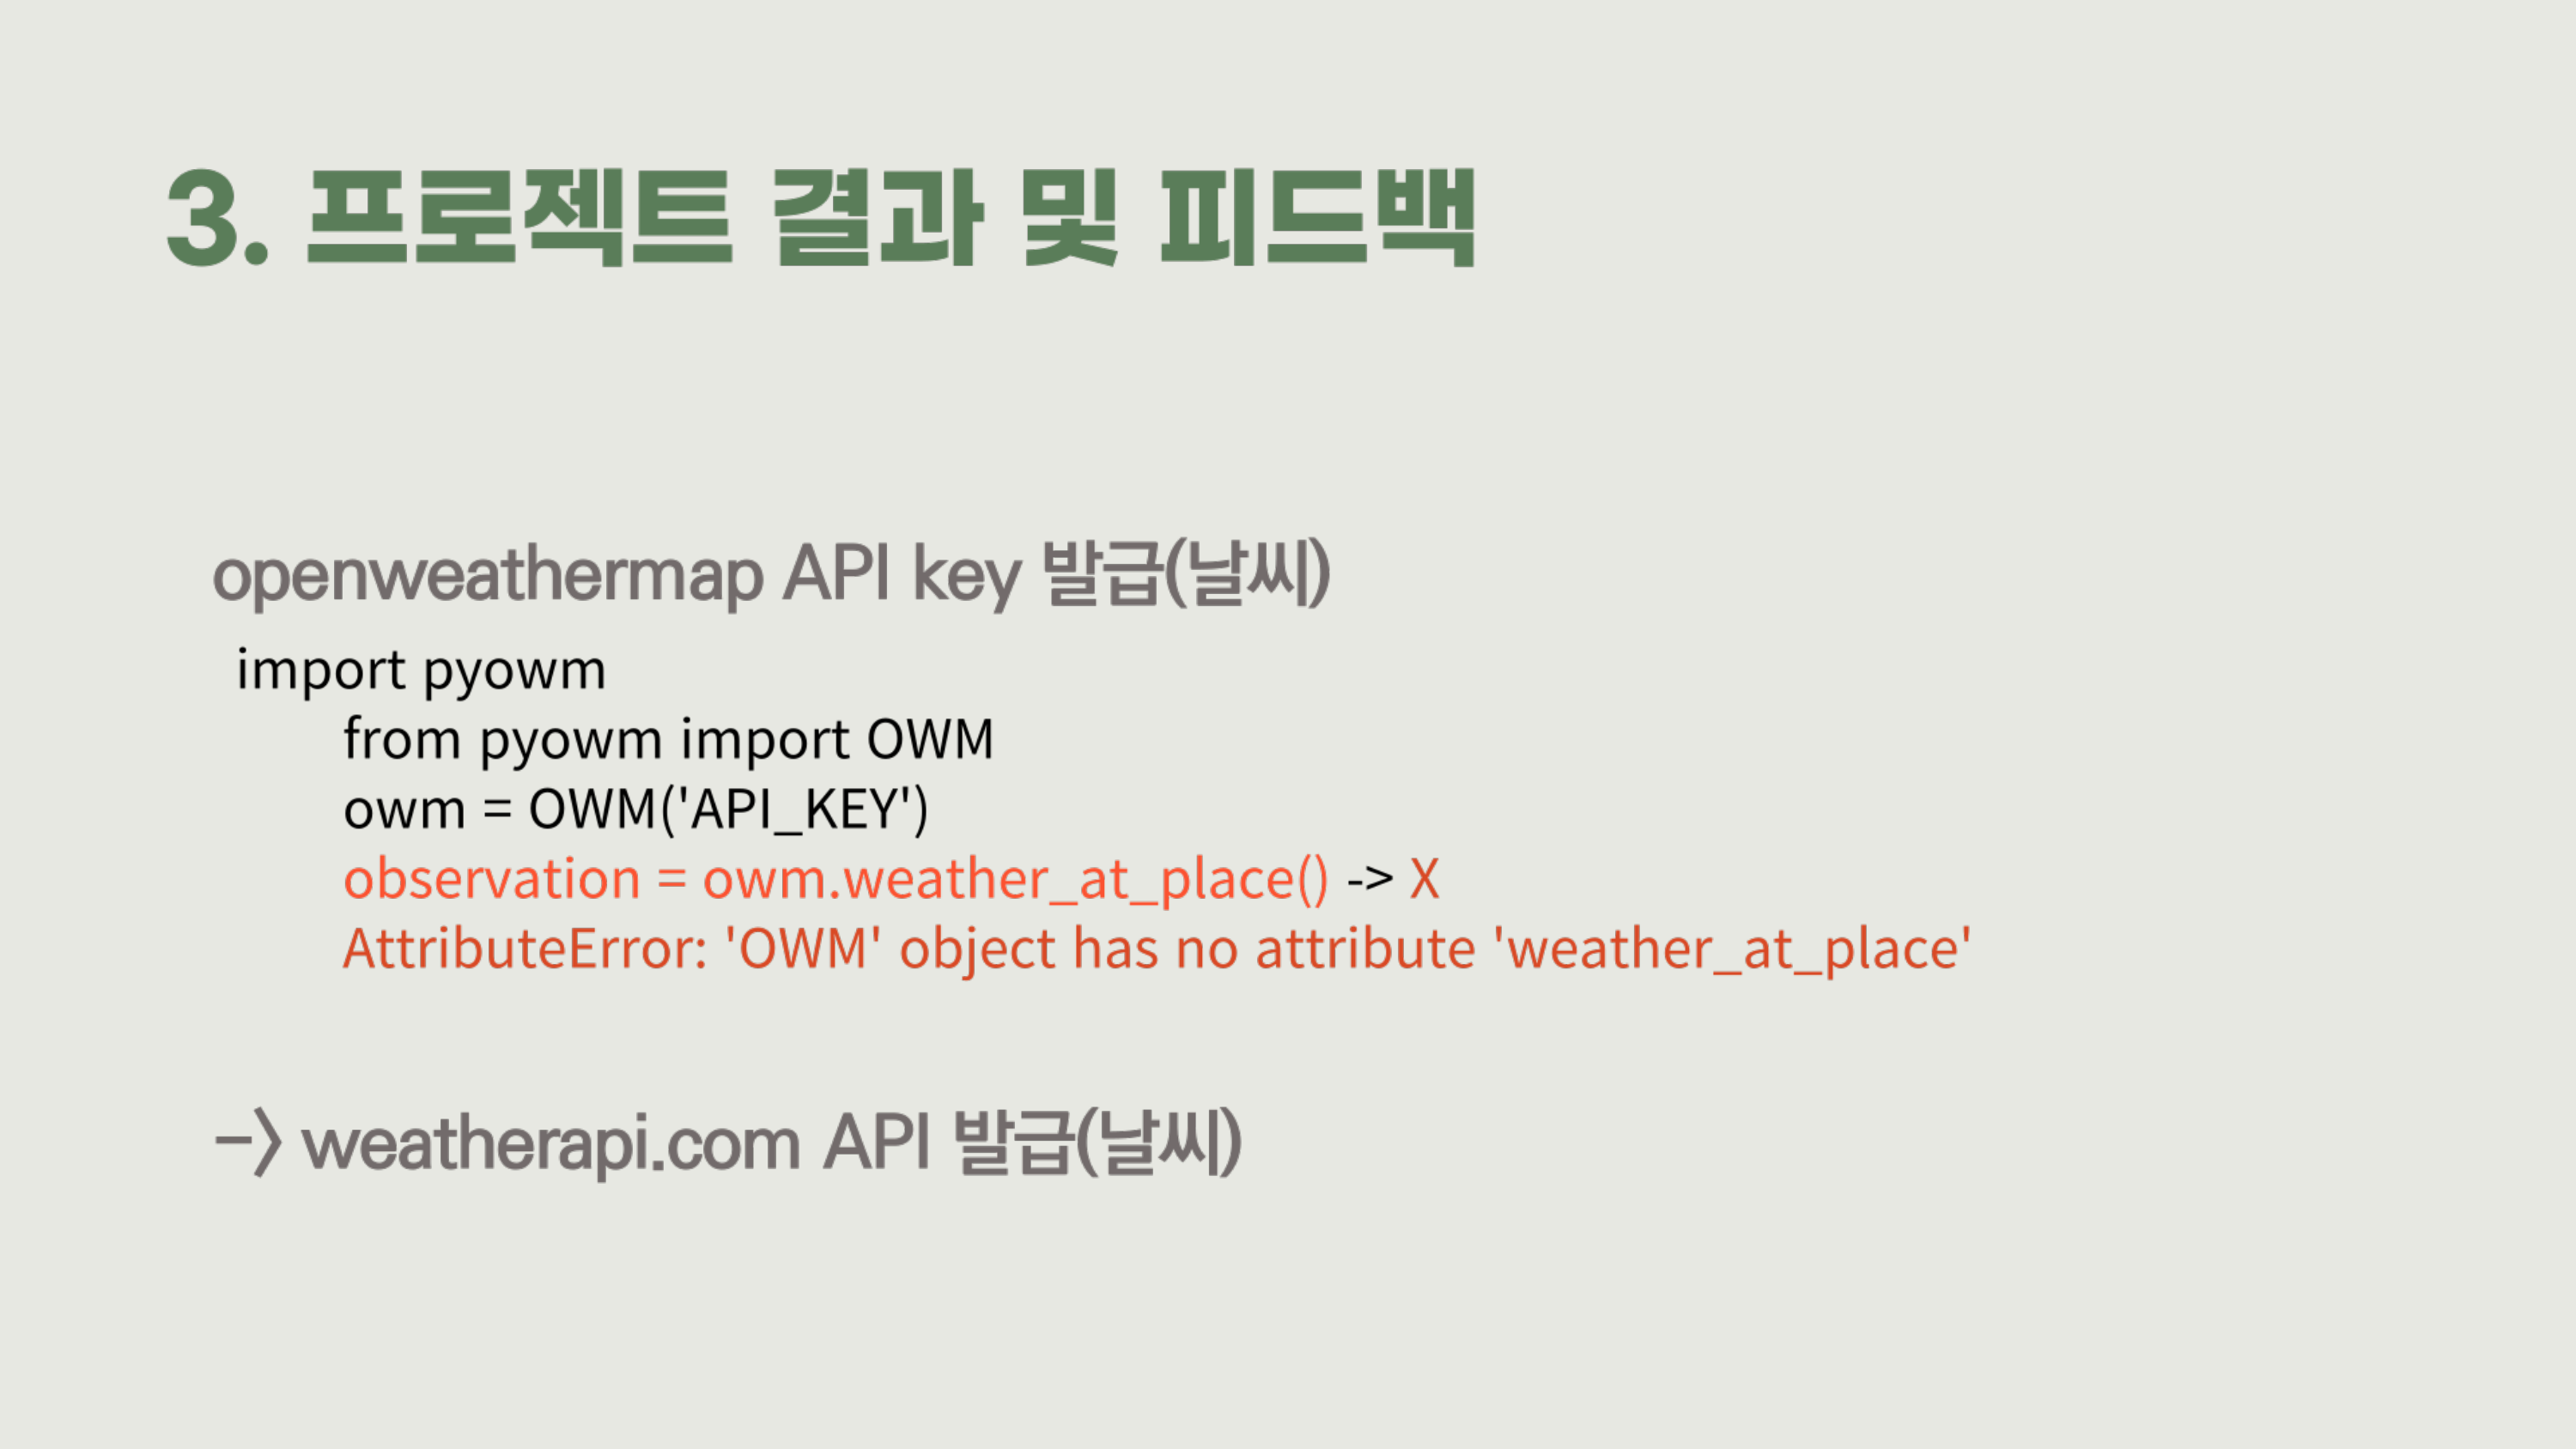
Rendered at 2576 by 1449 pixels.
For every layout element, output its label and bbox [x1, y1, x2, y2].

picture [201, 516, 1991, 1006]
picture [147, 132, 1528, 320]
picture [201, 1083, 1275, 1217]
